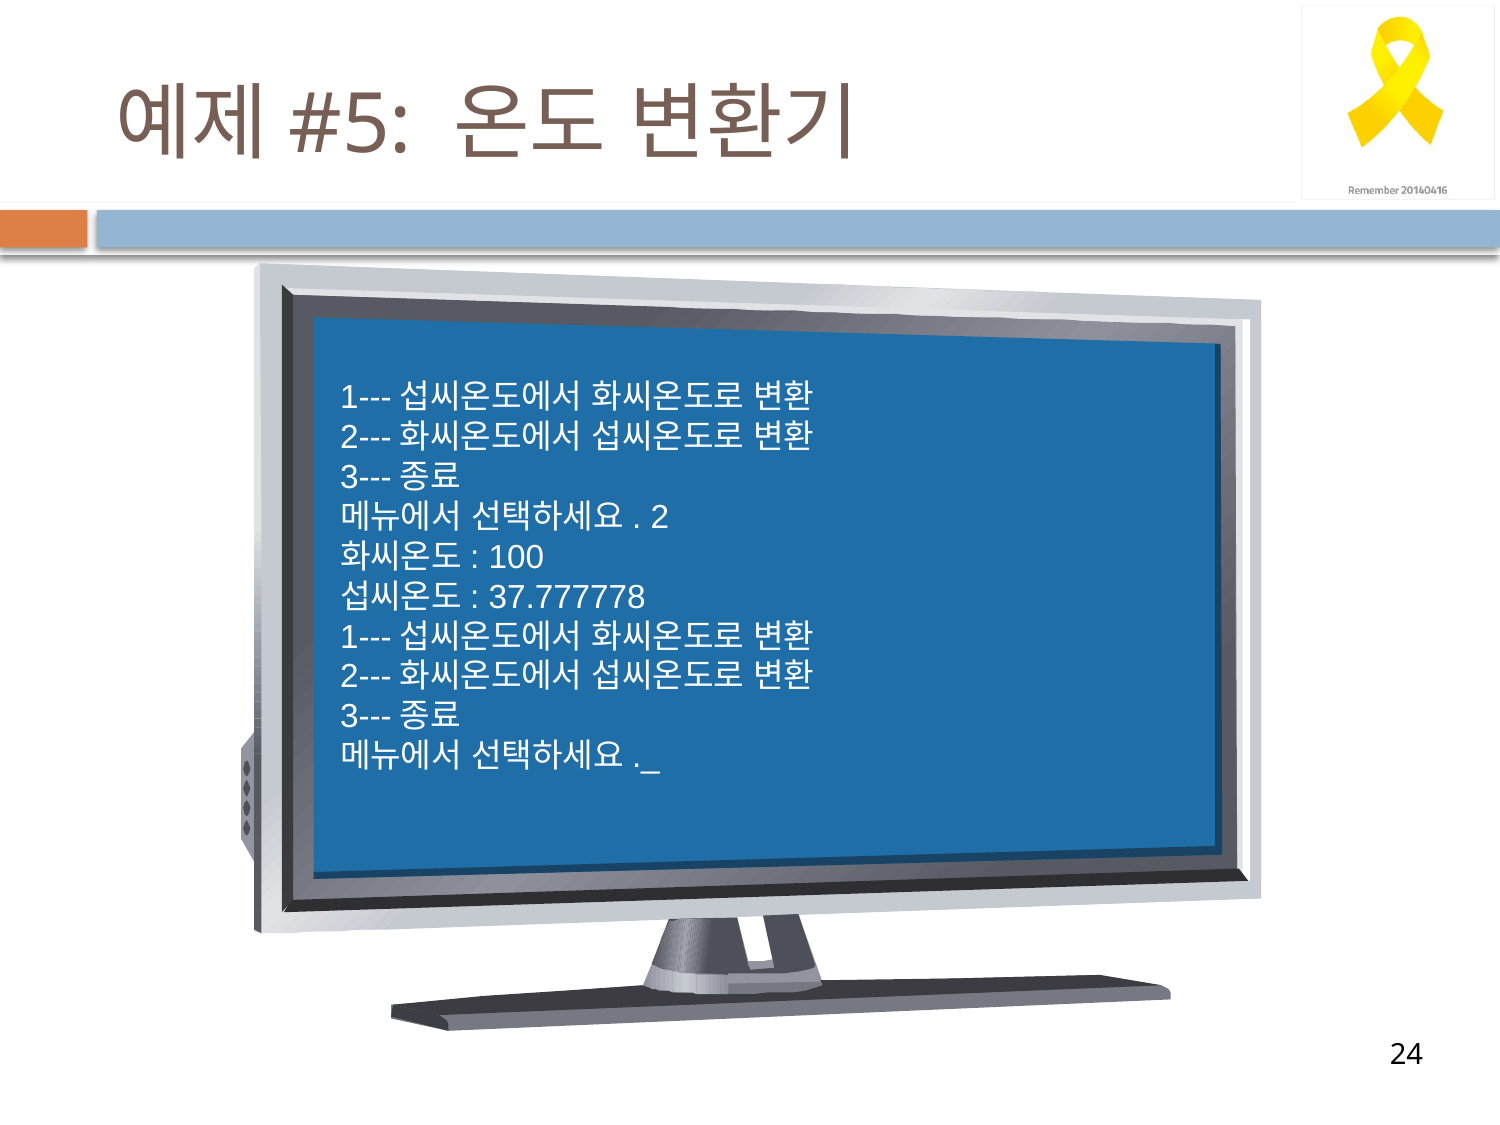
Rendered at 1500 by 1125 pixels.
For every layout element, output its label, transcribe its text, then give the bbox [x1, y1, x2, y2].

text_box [237, 259, 1266, 1035]
title 예제#5: 온도 변환기 [100, 37, 1438, 200]
slide_number 24 [1021, 1024, 1438, 1085]
picture [1295, 0, 1500, 205]
